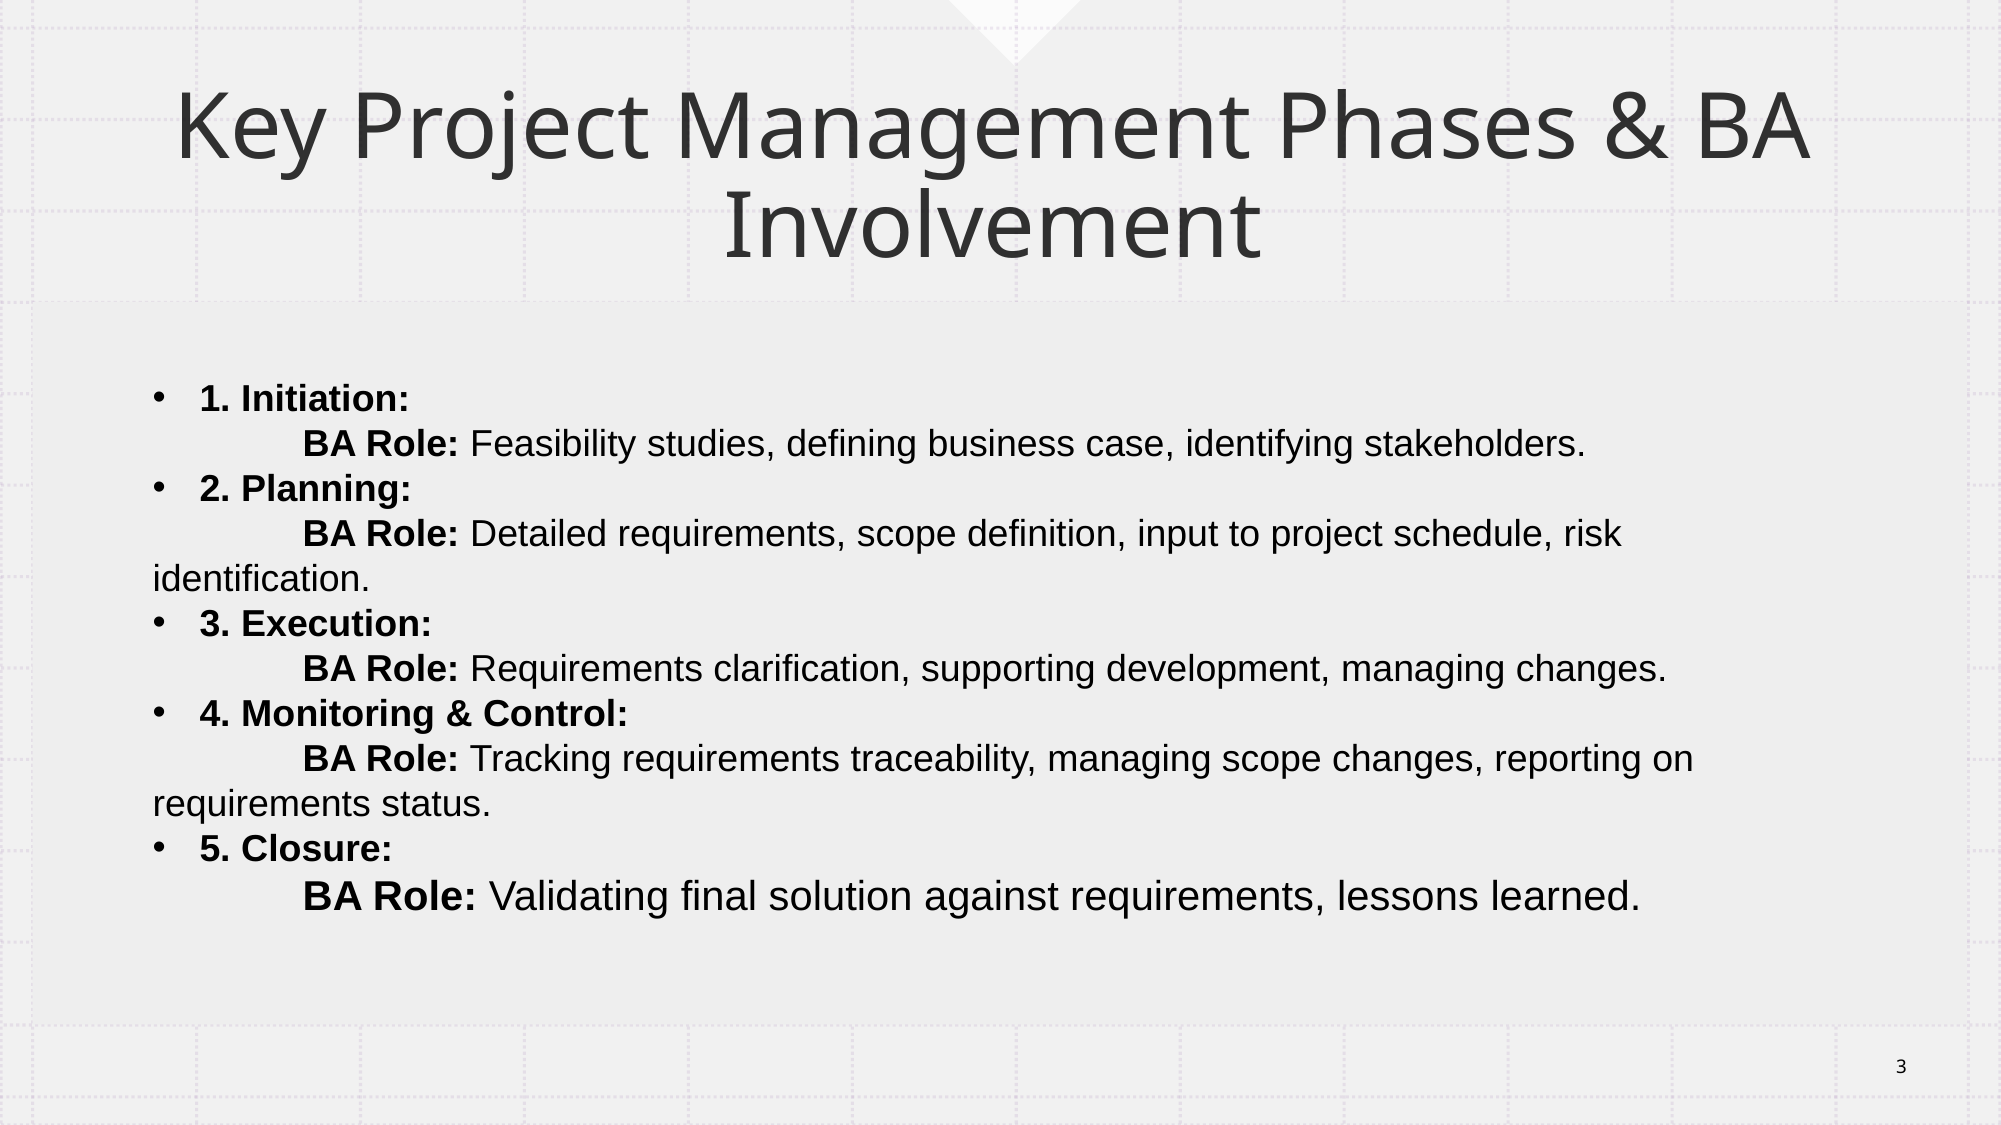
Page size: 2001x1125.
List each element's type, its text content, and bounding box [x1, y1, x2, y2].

slide_number 3 [1835, 1037, 1967, 1098]
list 1. Initiation: BA Role: Feasibility studies, defining business case, identifying stakeholders. 2. Planning: BA Role: Detailed requirements, scope definition, input to project schedule, risk identification. 3. Execution: BA Role: Requirements clarification, supporting development, managing changes. 4. Monitoring & Control: BA Role: Tracking requirements traceability, managing scope changes, reporting on requirements status. 5. Closure: BA Role: Validating final solution against requirements, lessons learned. [137, 342, 1836, 996]
title Key Project Management Phases & BA Involvement [50, 55, 1937, 302]
